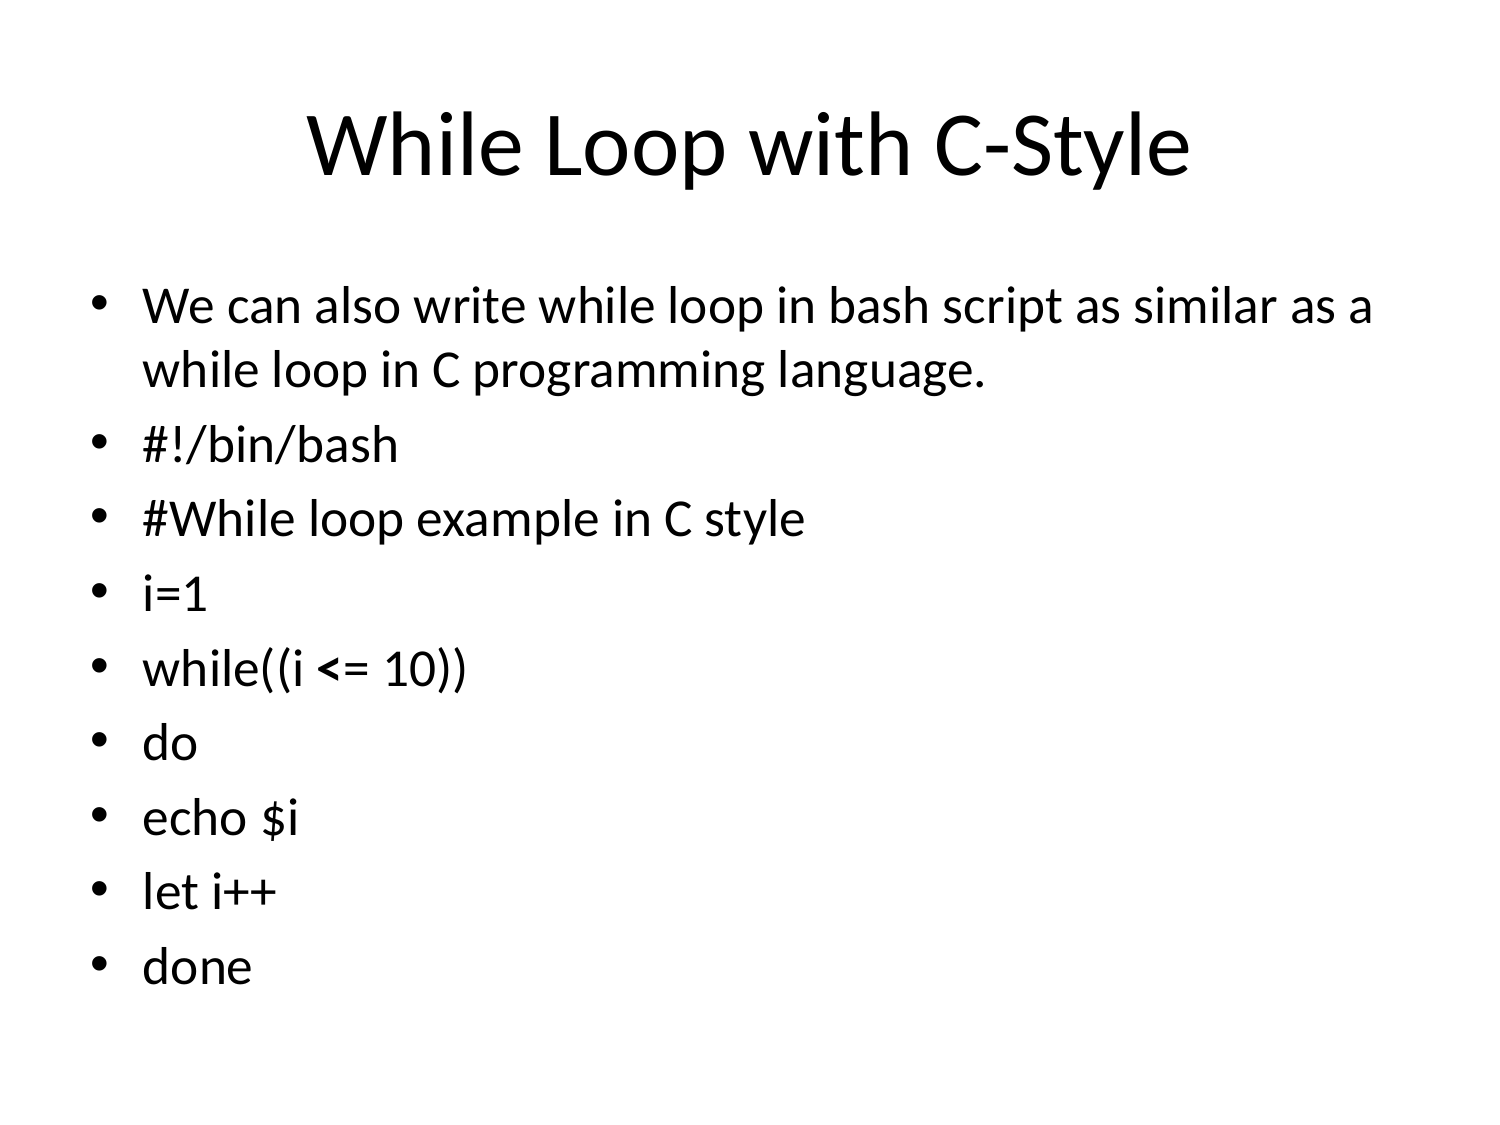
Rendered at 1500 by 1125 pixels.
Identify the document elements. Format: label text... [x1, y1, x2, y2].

list We can also write while loop in bash script as similar as a while loop in C programming language. #!/bin/bash #While loop example in C style i=1 while((i <= 10)) do echo $i let i++ done [75, 262, 1425, 1005]
title While Loop with C-Style [75, 45, 1425, 233]
